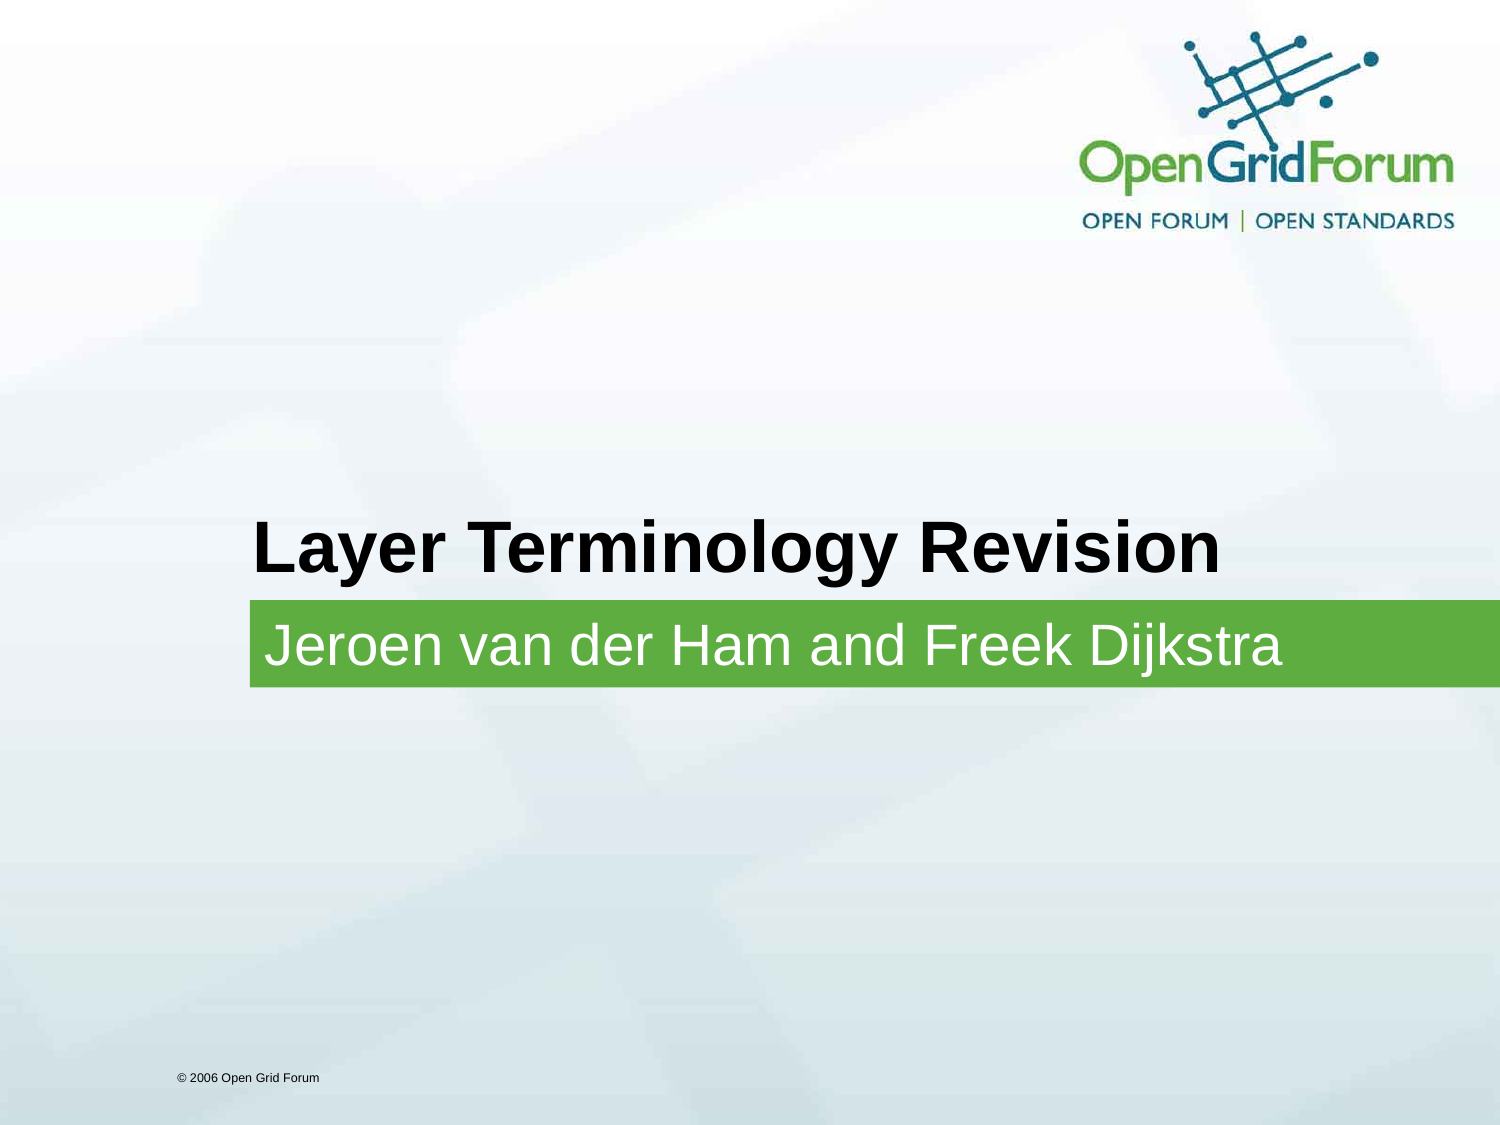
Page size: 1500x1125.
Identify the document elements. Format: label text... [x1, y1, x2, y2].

title Layer Terminology Revision [237, 449, 1500, 638]
subtitle Jeroen van der Ham and Freek Dijkstra [249, 599, 1500, 688]
picture [0, 0, 1500, 1125]
